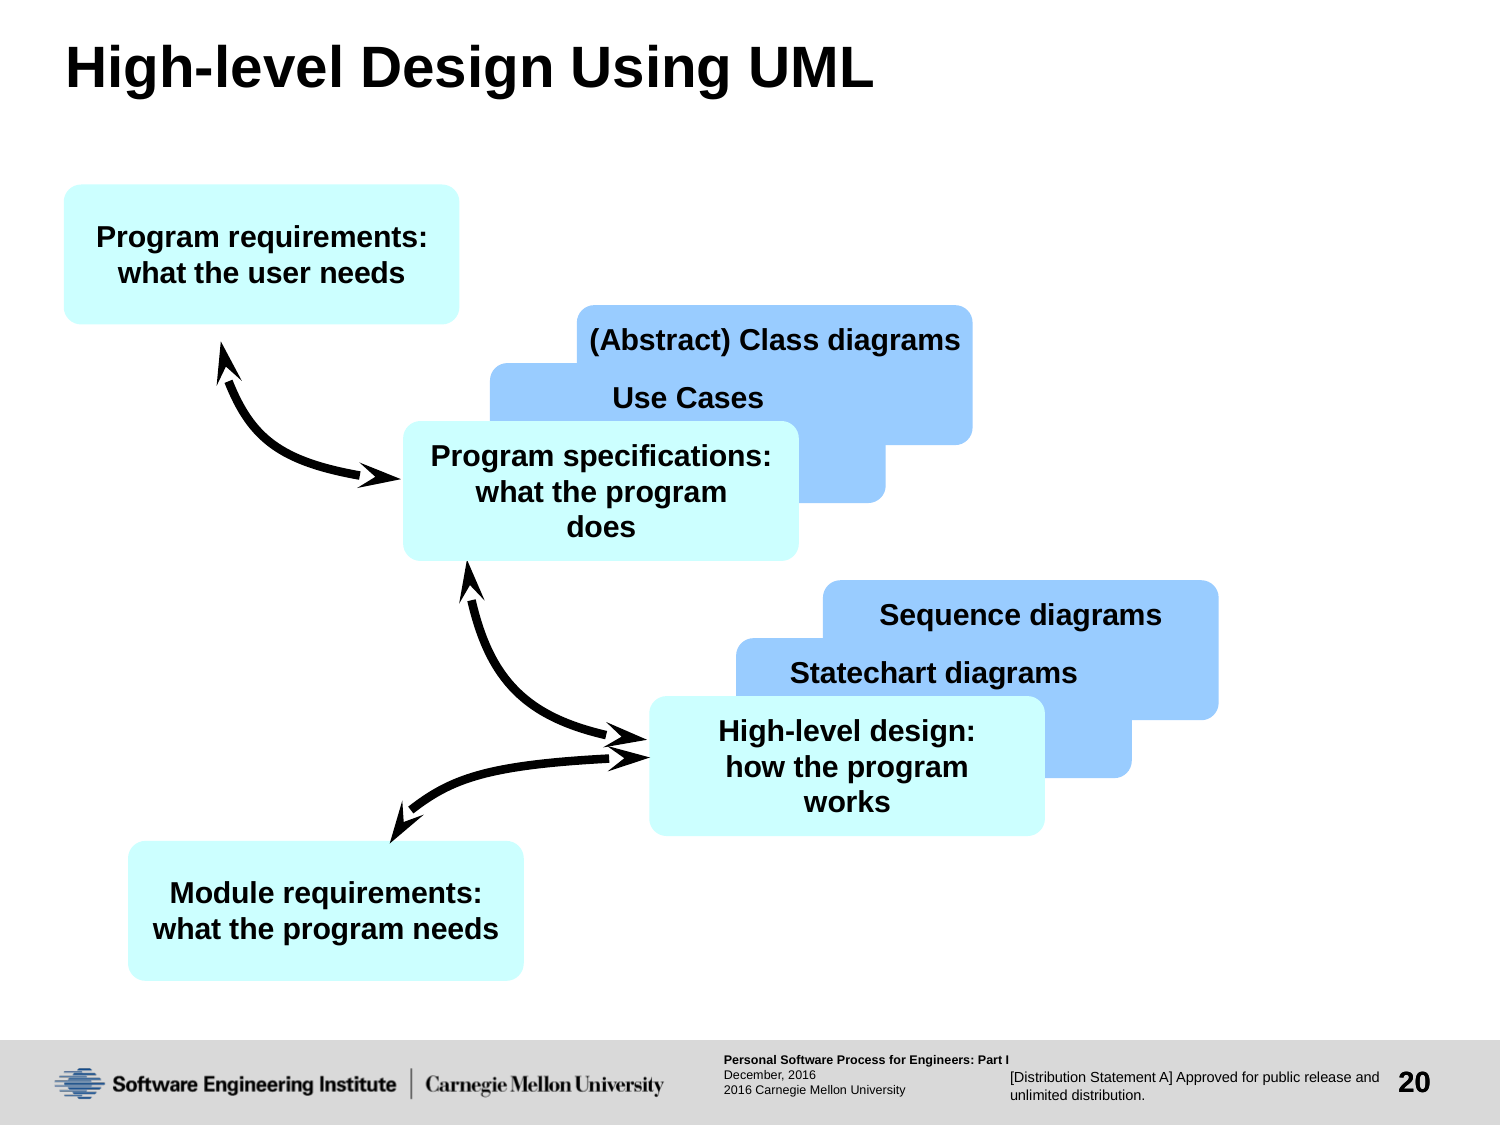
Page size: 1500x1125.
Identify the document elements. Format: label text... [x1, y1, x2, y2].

picture [63, 184, 1221, 984]
picture [46, 1061, 673, 1104]
title High-level Design Using UML [65, 37, 1313, 148]
